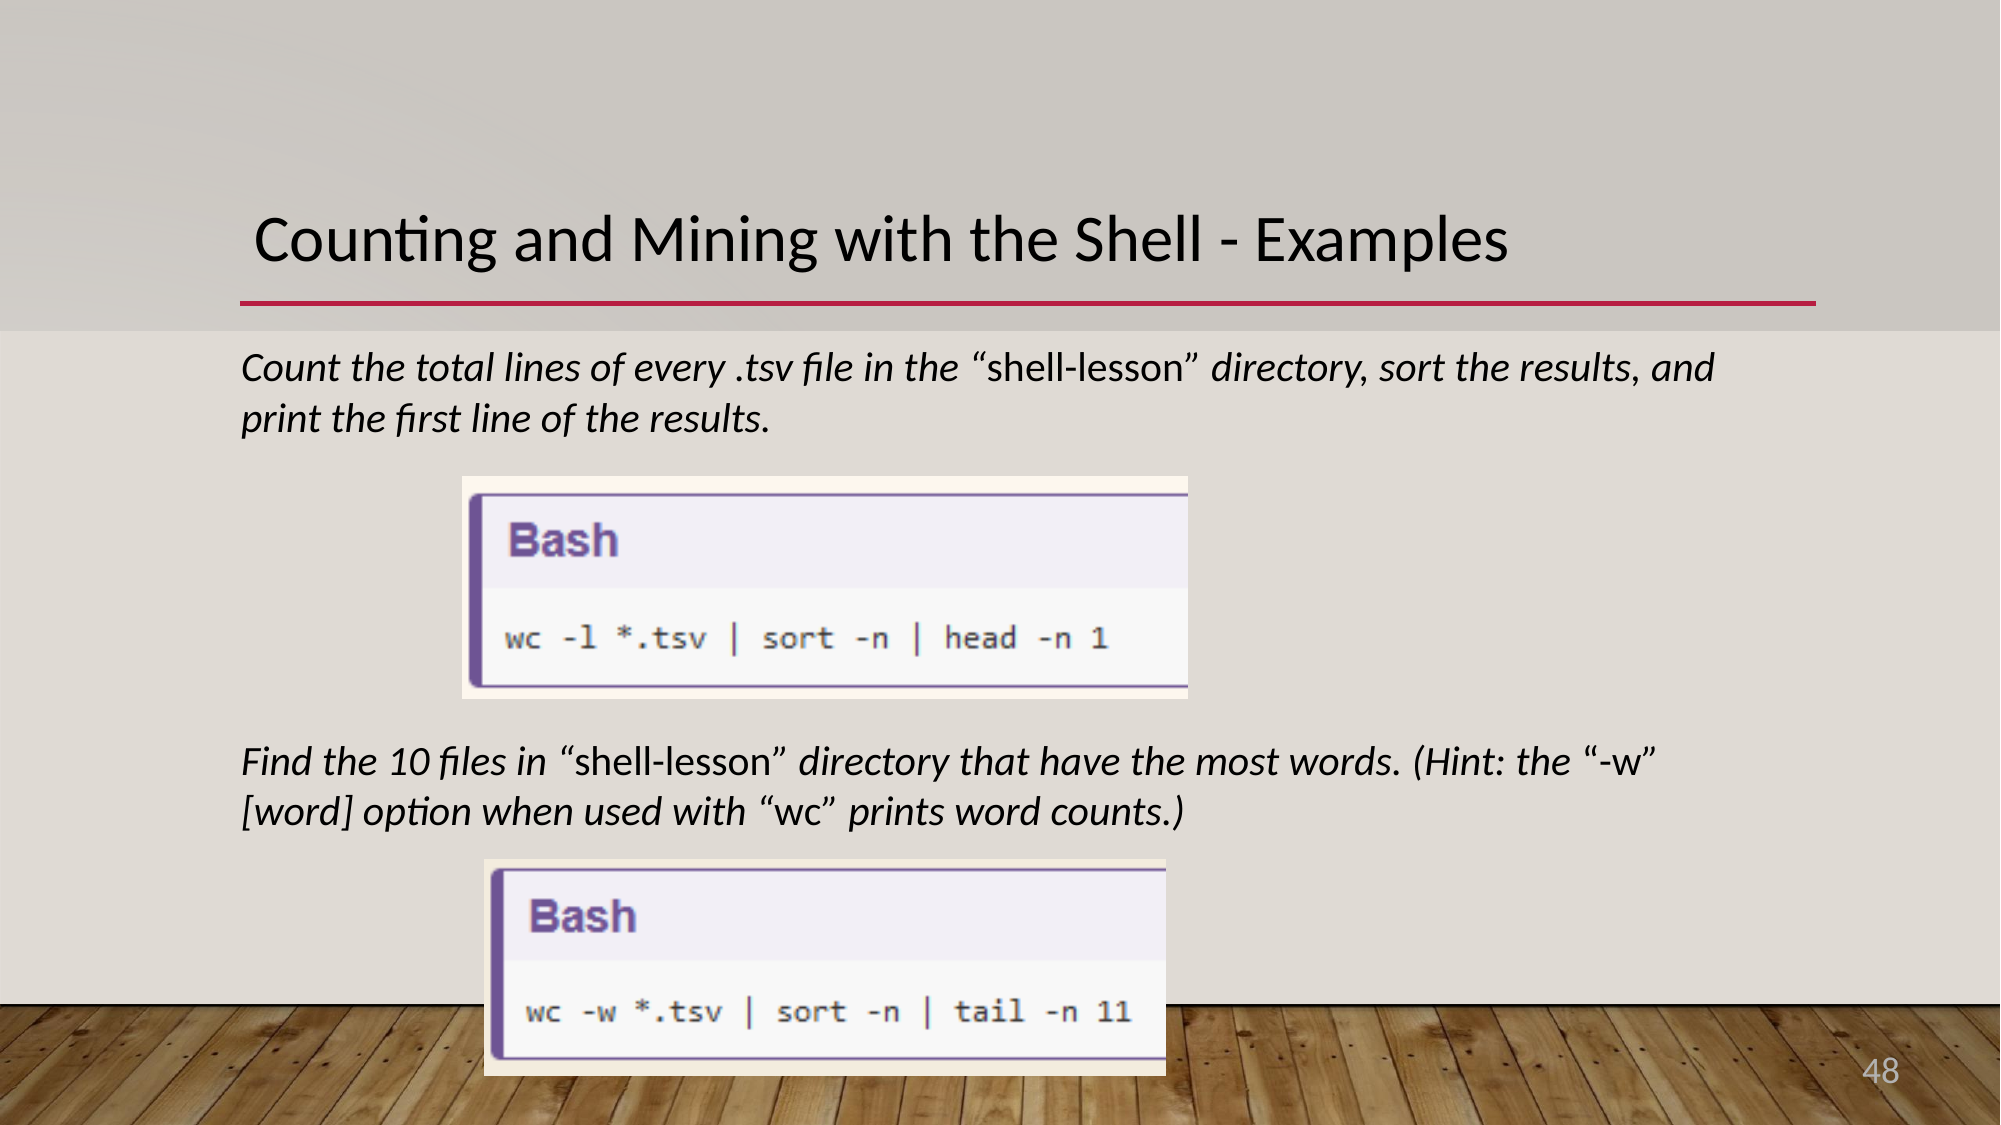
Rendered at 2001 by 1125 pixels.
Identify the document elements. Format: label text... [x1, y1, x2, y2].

text_box Counting and Mining with the Shell - Examples [239, 187, 1900, 283]
text_box Find the 10 files in “shell-lesson” directory that have the most words. (Hint: the “-w” [word] option when used with “wc” prints word counts.) [226, 726, 1774, 842]
slide_number 48 [1440, 1046, 1900, 1103]
picture [0, 0, 2000, 1125]
text_box Count the total lines of every .tsv file in the “shell-lesson” directory, sort the results, and print the first line of the results. [226, 332, 1774, 448]
